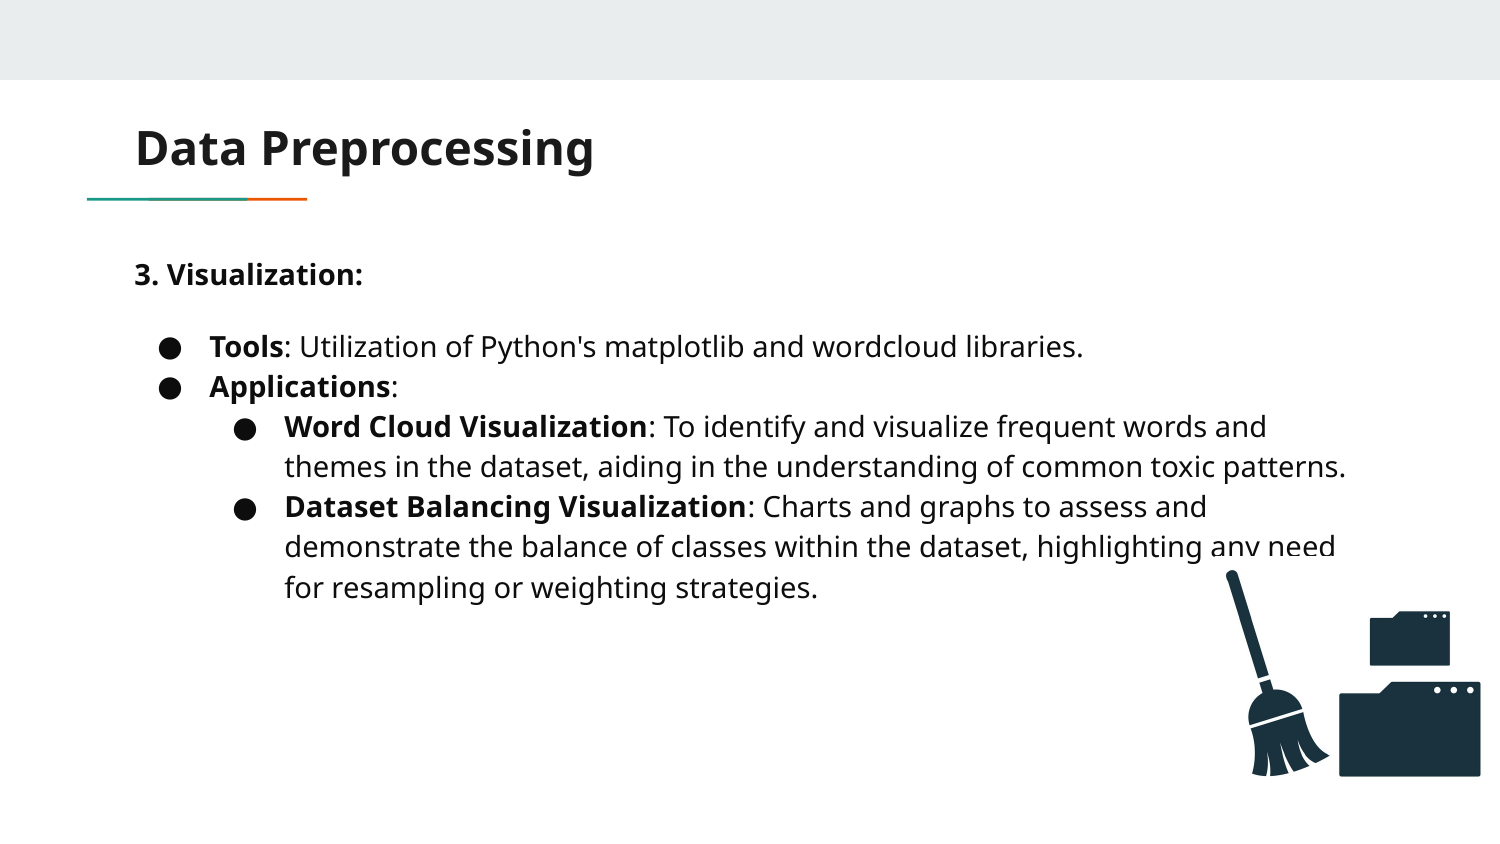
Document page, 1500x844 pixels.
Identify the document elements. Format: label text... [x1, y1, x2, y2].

list 3. Visualization: Tools: Utilization of Python's matplotlib and wordcloud libraries. Applications: Word Cloud Visualization: To identify and visualize frequent words and themes in the dataset, aiding in the understanding of common toxic patterns. Dataset Balancing Visualization: Charts and graphs to assess and demonstrate the balance of classes within the dataset, highlighting any need for resampling or weighting strategies. [119, 236, 1381, 608]
picture [1214, 555, 1500, 840]
title Data Preprocessing [119, 102, 1381, 191]
